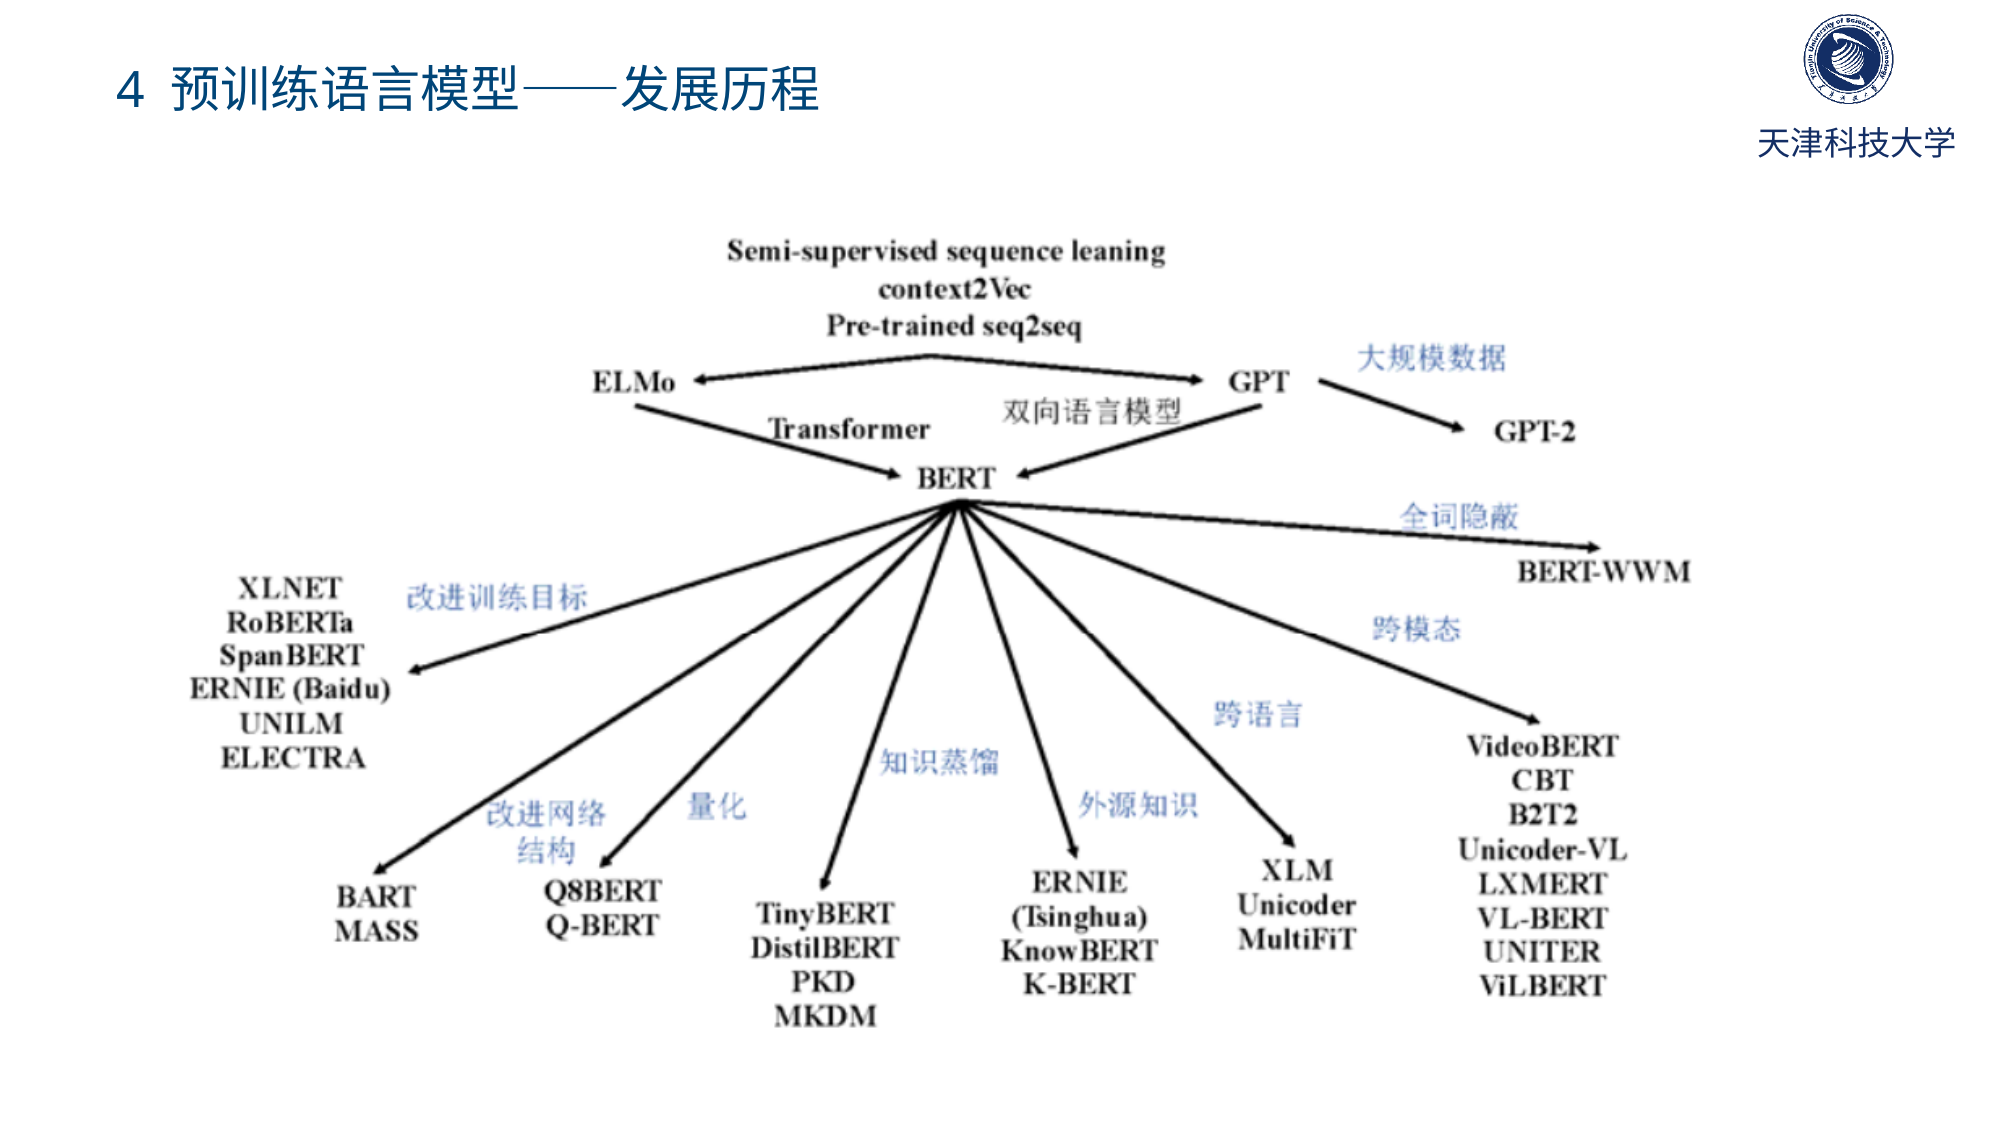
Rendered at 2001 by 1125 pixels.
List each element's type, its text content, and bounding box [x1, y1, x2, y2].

picture [94, 214, 1820, 1044]
text_box 4 预训练语言模型——发展历程 [0, 50, 1206, 126]
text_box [1742, 1, 1981, 171]
